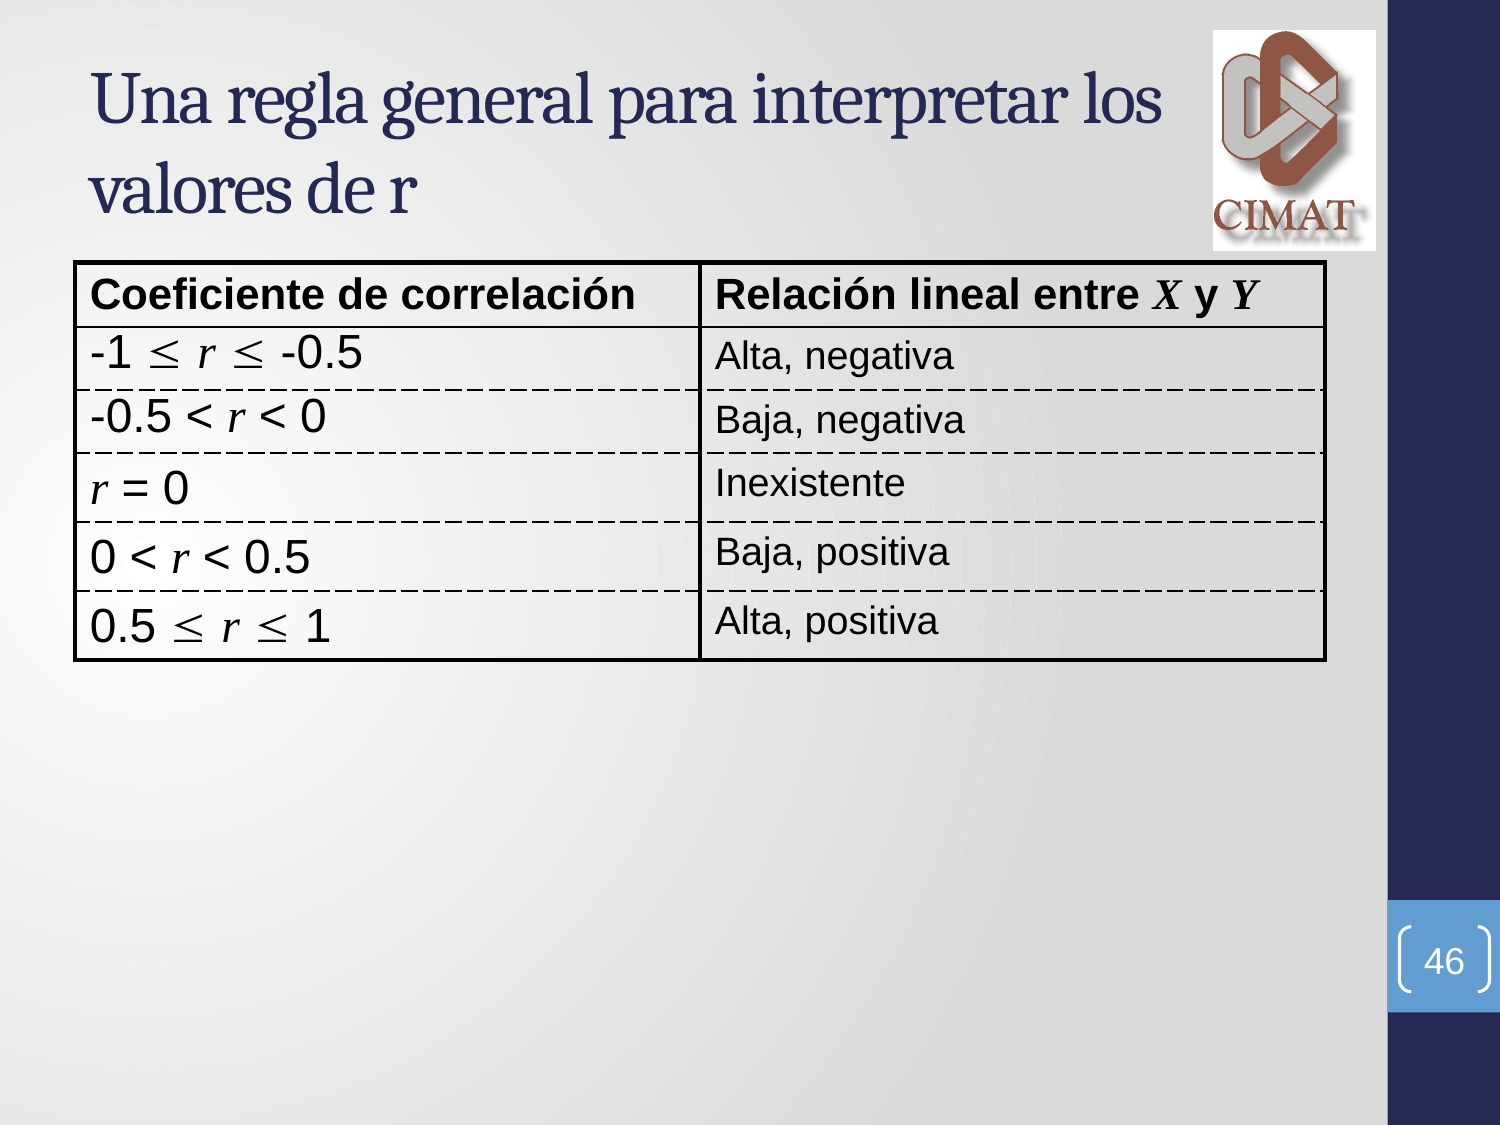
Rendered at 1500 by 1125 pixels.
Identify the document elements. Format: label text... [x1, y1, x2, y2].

table_cell Alta, positiva [702, 591, 1323, 658]
table_cell 0 < r < 0.5 [77, 522, 698, 591]
table_cell -0.5 < r < 0 [77, 390, 698, 453]
table_cell Baja, positiva [702, 522, 1323, 591]
table_header Coeficiente de correlación [77, 265, 698, 326]
slide_number 46 [1397, 925, 1492, 994]
table_header Relación lineal entre X y Y [702, 265, 1323, 326]
picture [1213, 30, 1376, 251]
table_cell -1  r  -0.5 [77, 328, 698, 390]
table_cell r = 0 [77, 453, 698, 522]
table_cell Inexistente [702, 453, 1323, 522]
table_cell 0.5  r  1 [77, 591, 698, 658]
title Una regla general para interpretar los valores de r [75, 45, 1325, 233]
table_cell Baja, negativa [702, 390, 1323, 453]
table_cell Alta, negativa [702, 328, 1323, 390]
